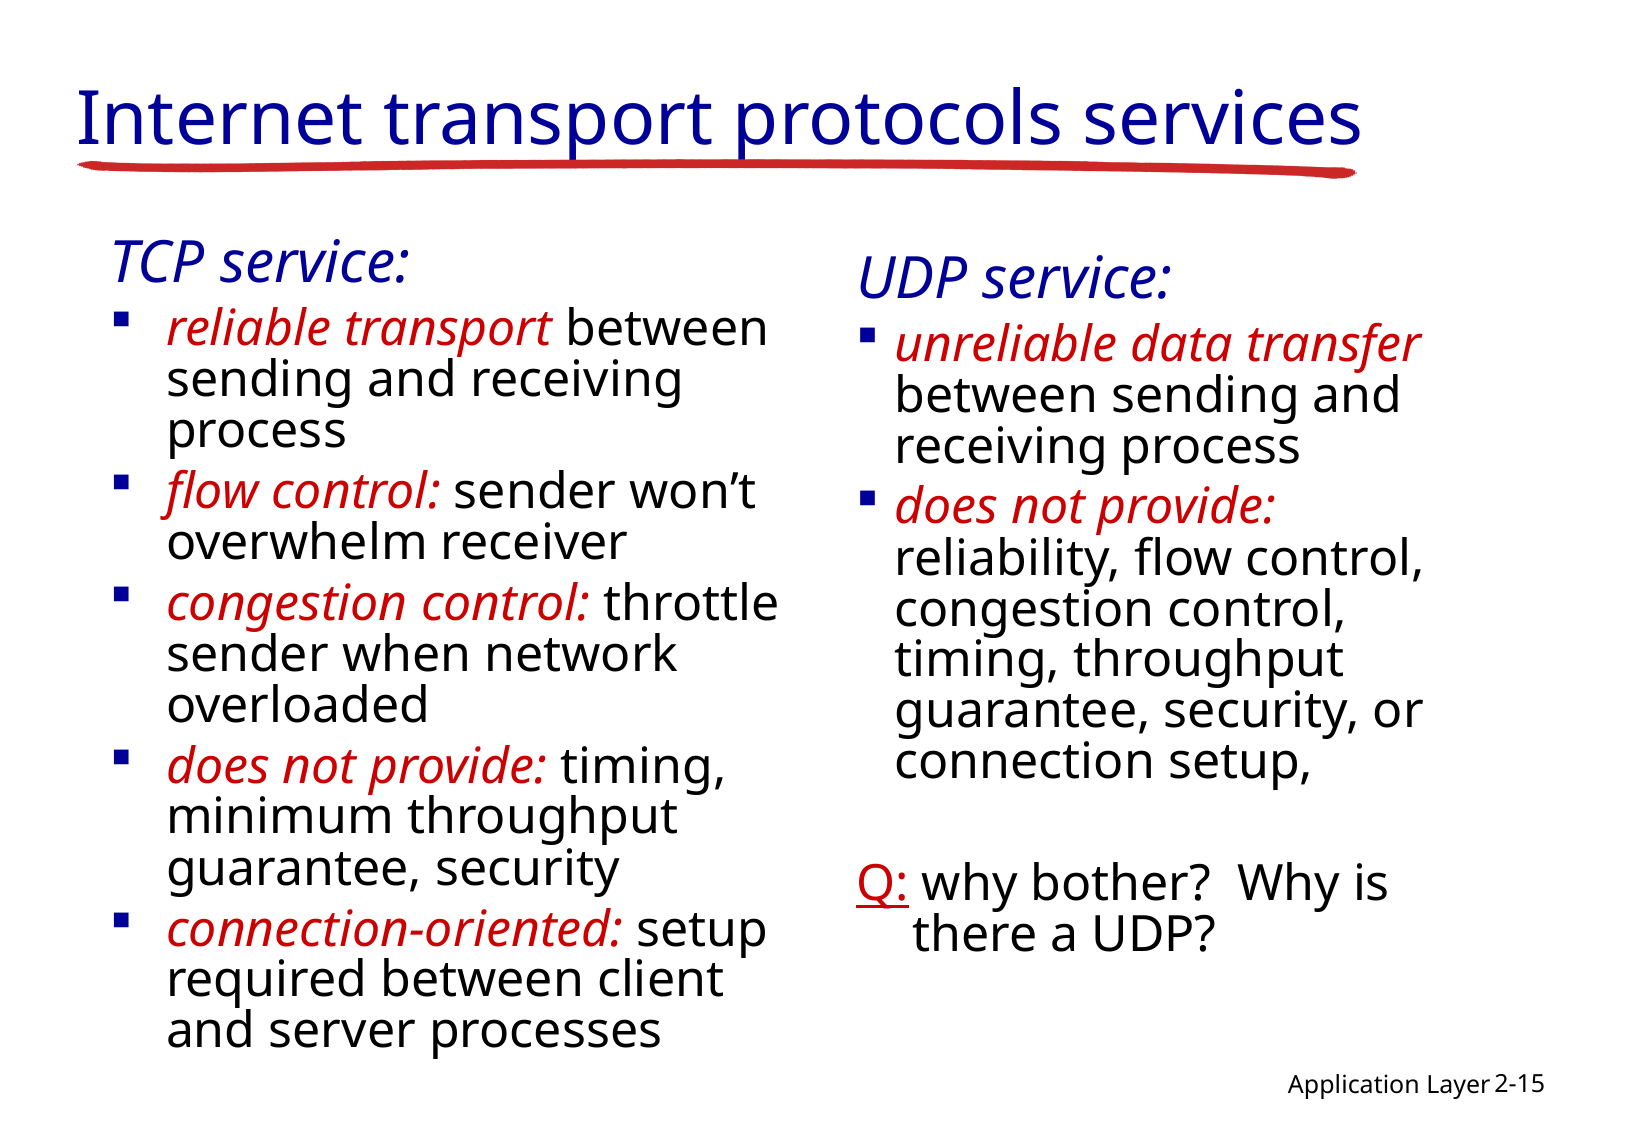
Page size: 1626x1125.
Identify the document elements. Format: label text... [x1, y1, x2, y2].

list UDP service: unreliable data transfer between sending and receiving process does not provide: reliability, flow control, congestion control, timing, throughput guarantee, security, or connection setup, Q: why bother? Why is there a UDP? [841, 243, 1493, 1006]
picture [71, 154, 1372, 184]
title Internet transport protocols services [61, 43, 1443, 185]
slide_number 2-15 [1479, 1059, 1600, 1106]
footer Application Layer [990, 1060, 1506, 1109]
list TCP service: reliable transport between sending and receiving process flow control: sender won’t overwhelm receiver congestion control: throttle sender when network overloaded does not provide: timing, minimum throughput guarantee, security connection-oriented: setup required between client and server processes [94, 224, 823, 1037]
